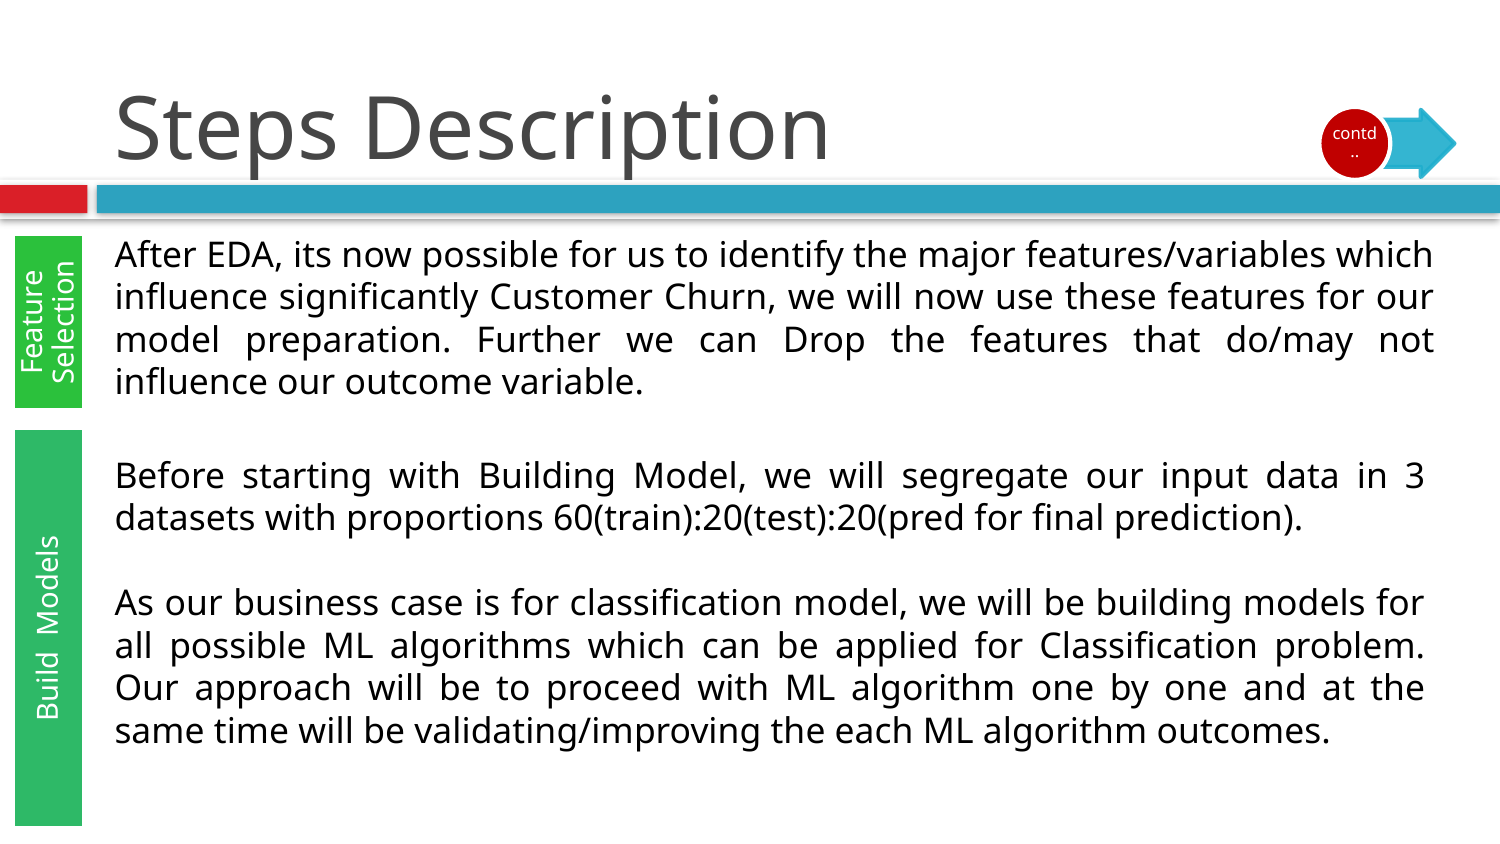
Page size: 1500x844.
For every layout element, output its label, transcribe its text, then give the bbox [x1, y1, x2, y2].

text_box Before starting with Building Model, we will segregate our input data in 3 datasets with proportions 60(train):20(test):20(pred for final prediction). As our business case is for classification model, we will be building models for all possible ML algorithms which can be applied for Classification problem. Our approach will be to proceed with ML algorithm one by one and at the same time will be validating/improving the each ML algorithm outcomes. [99, 445, 1442, 758]
text_box After EDA, its now possible for us to identify the major features/variables which influence significantly Customer Churn, we will now use these features for our model preparation. Further we can Drop the features that do/may not influence our outcome variable. [99, 224, 1450, 410]
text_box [0, 286, 137, 359]
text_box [1319, 86, 1455, 200]
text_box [0, 592, 249, 665]
title Steps Description [99, 19, 1438, 185]
